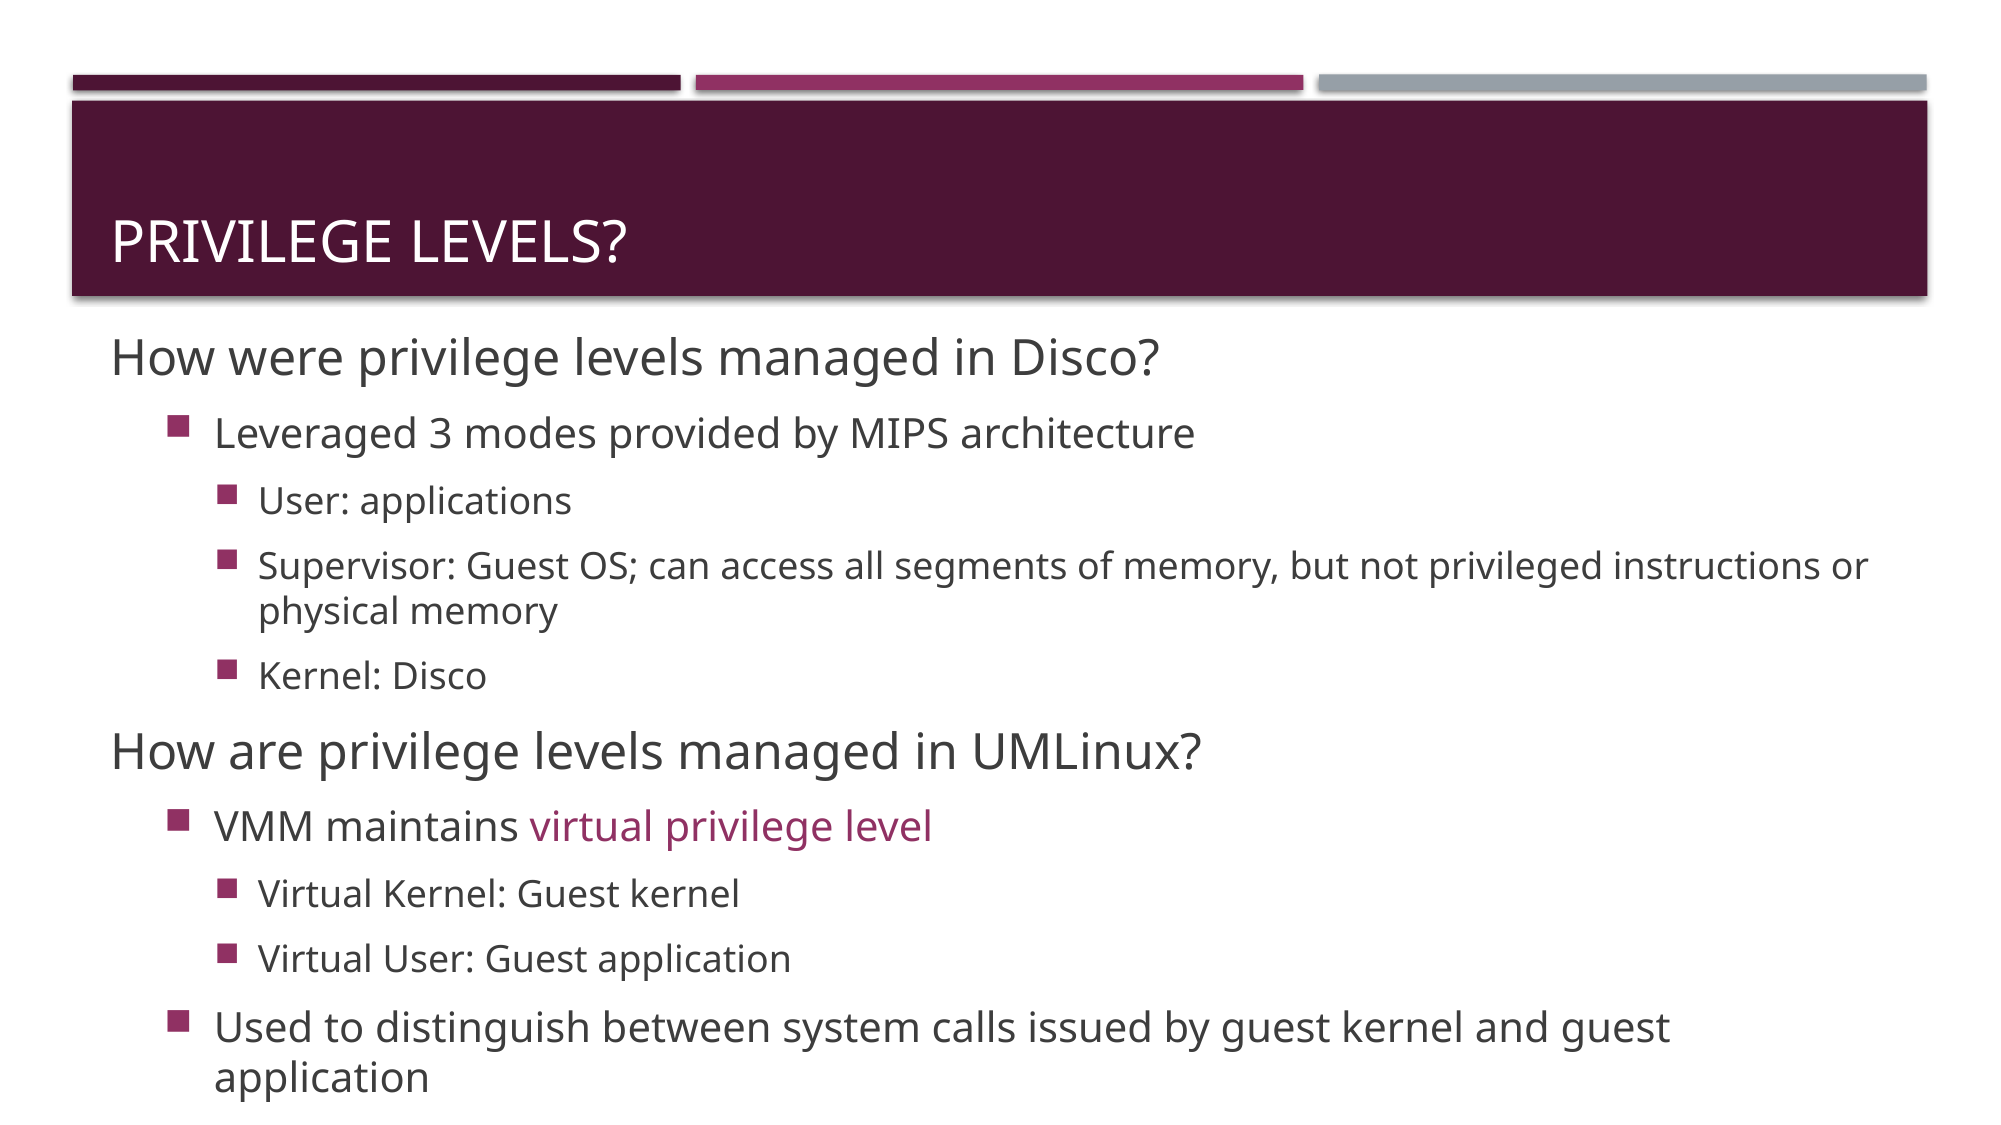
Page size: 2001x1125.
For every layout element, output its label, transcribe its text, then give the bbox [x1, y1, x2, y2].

list How were privilege levels managed in Disco? Leveraged 3 modes provided by MIPS architecture User: applications Supervisor: Guest OS; can access all segments of memory, but not privileged instructions or physical memory Kernel: Disco How are privilege levels managed in UMLinux? VMM maintains virtual privilege level Virtual Kernel: Guest kernel Virtual User: Guest application Used to distinguish between system calls issued by guest kernel and guest application [95, 302, 1905, 1125]
title Privilege Levels? [95, 115, 1905, 282]
